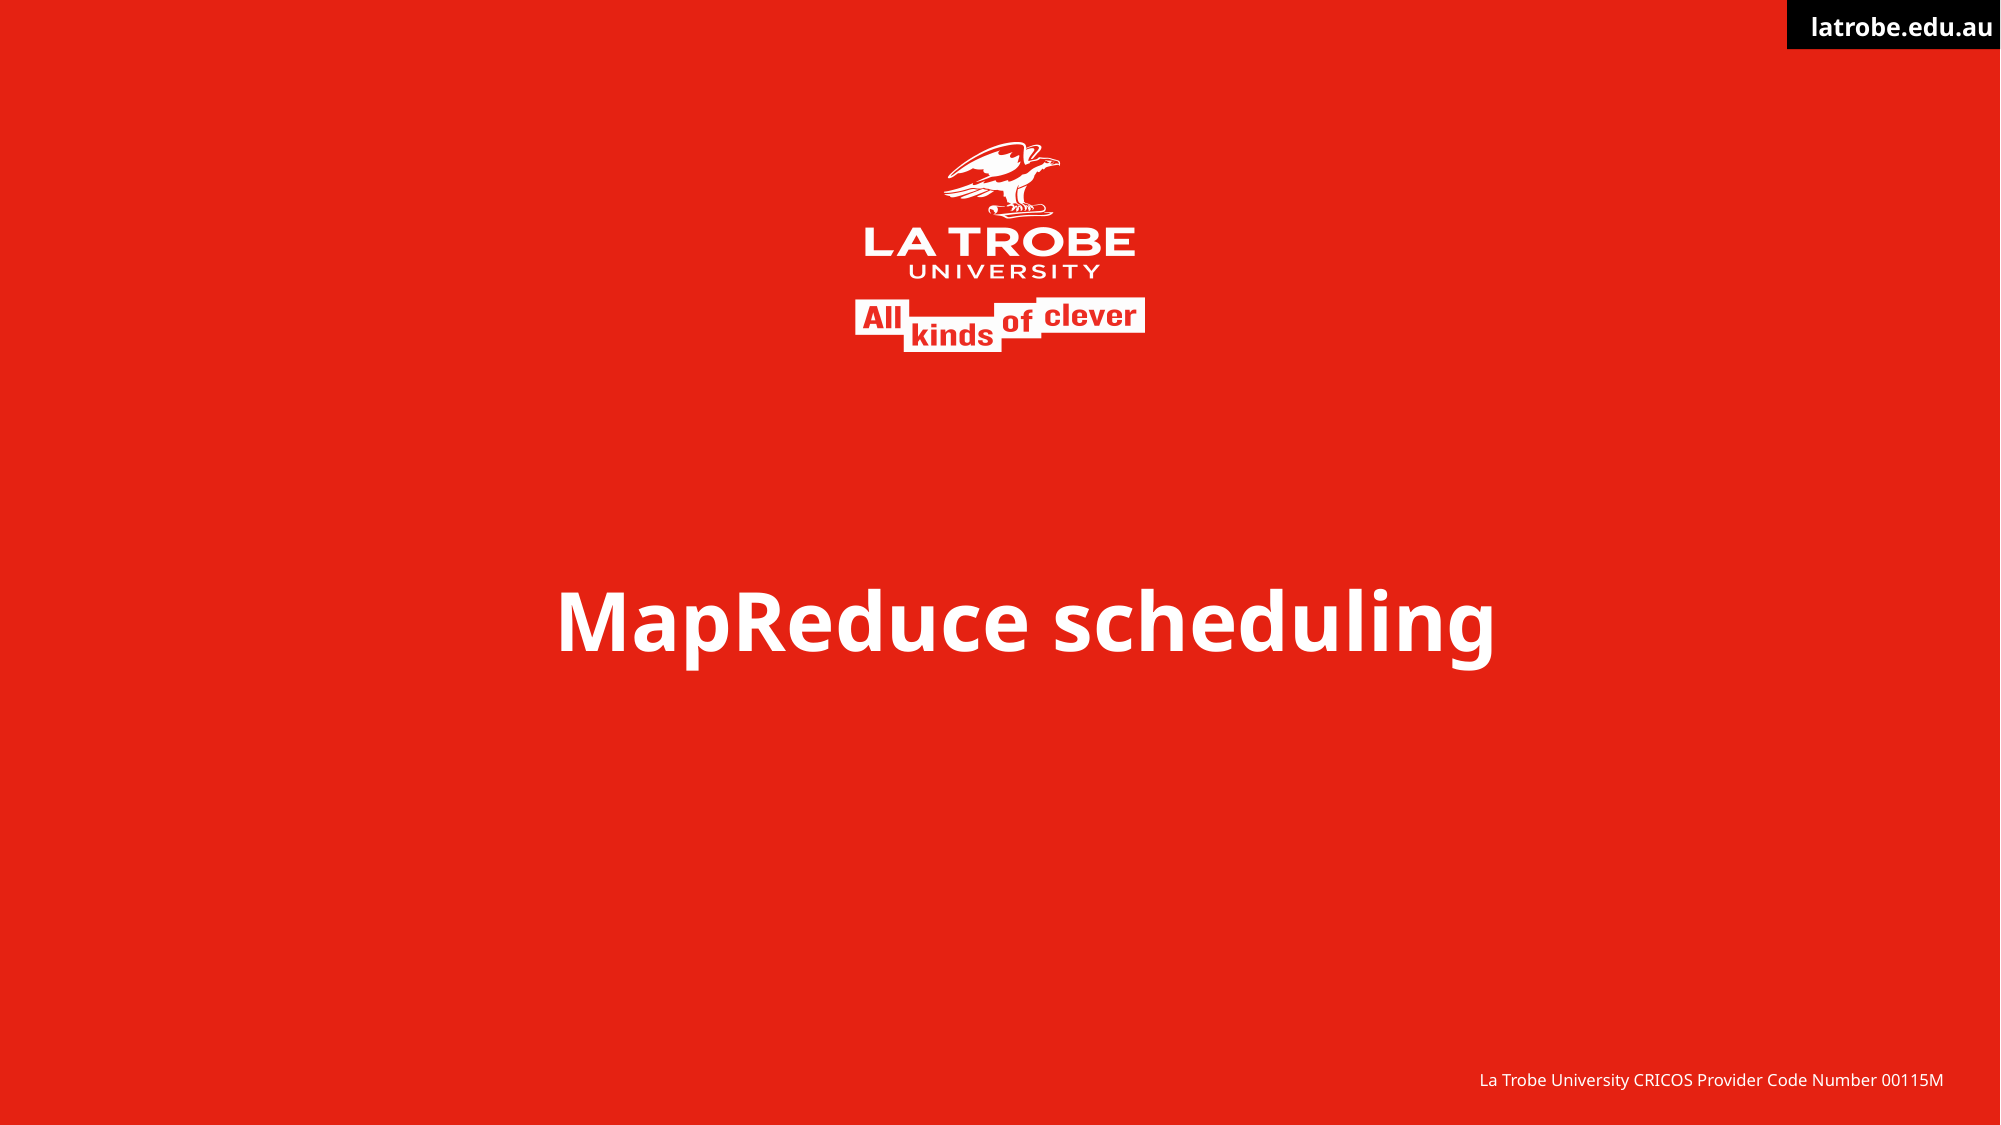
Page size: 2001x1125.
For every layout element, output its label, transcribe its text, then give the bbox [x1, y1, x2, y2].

picture [855, 142, 1145, 352]
title MapReduce scheduling [359, 562, 1695, 676]
